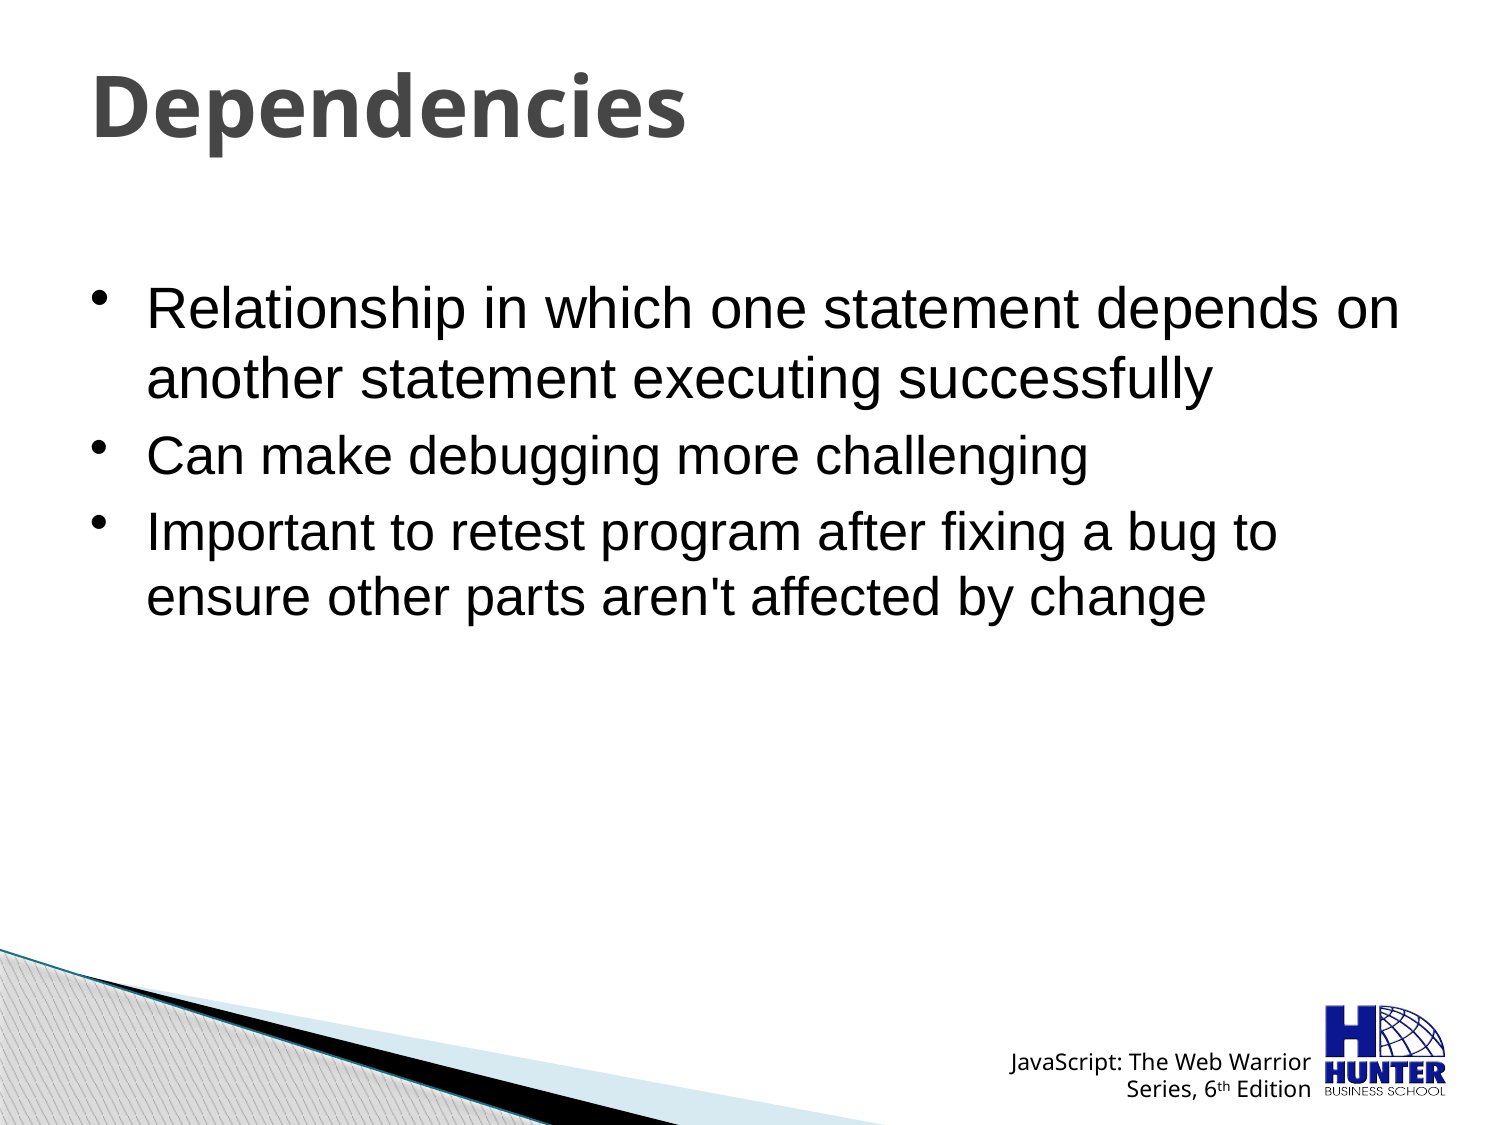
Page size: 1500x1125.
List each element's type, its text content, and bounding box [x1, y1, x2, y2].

picture [1325, 1005, 1446, 1097]
text_box Relationship in which one statement depends on another statement executing successfully Can make debugging more challenging Important to retest program after fixing a bug to ensure other parts aren't affected by change [74, 262, 1425, 1005]
text_box Dependencies [74, 45, 1425, 233]
